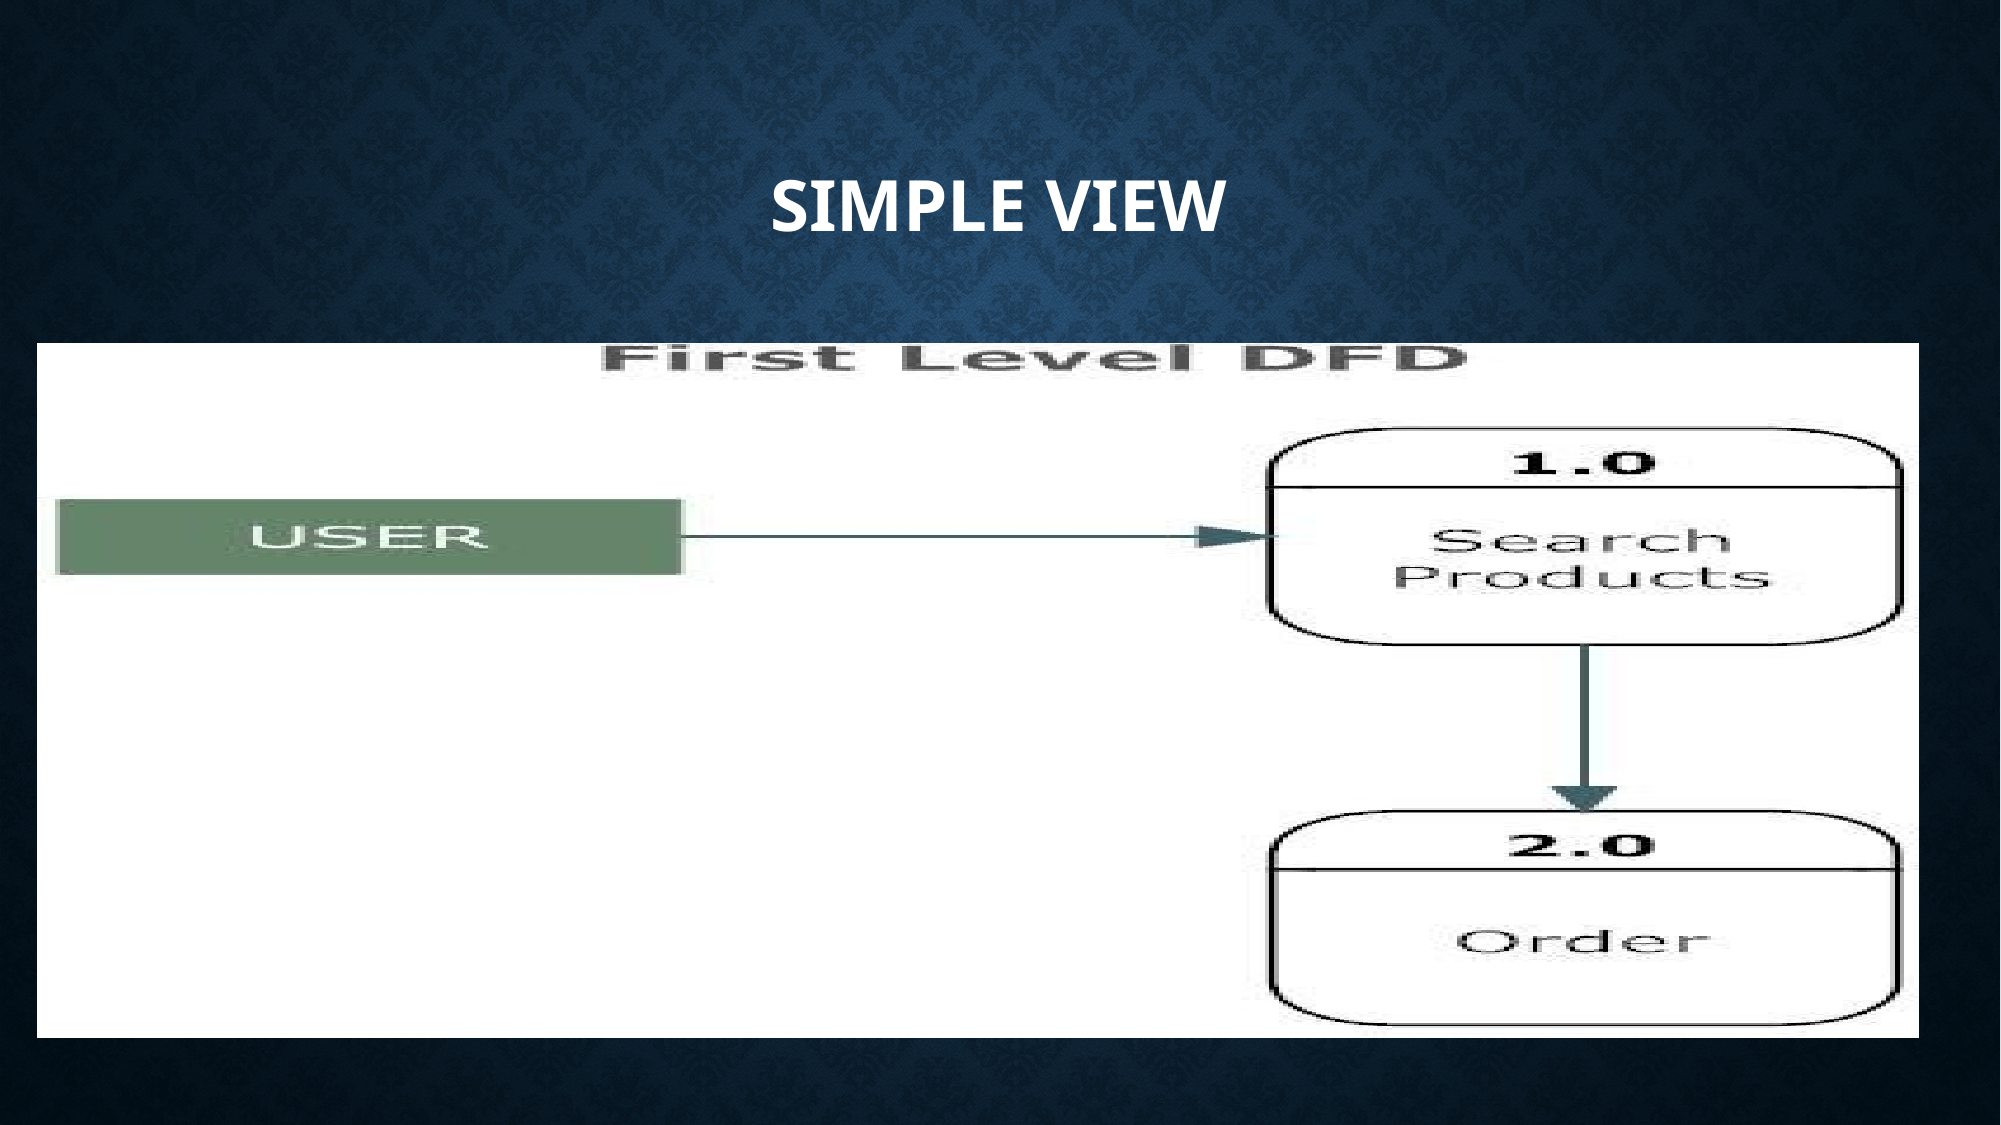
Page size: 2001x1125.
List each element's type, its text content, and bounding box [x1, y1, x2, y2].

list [36, 343, 1920, 1038]
title Simple view [149, 99, 1849, 318]
